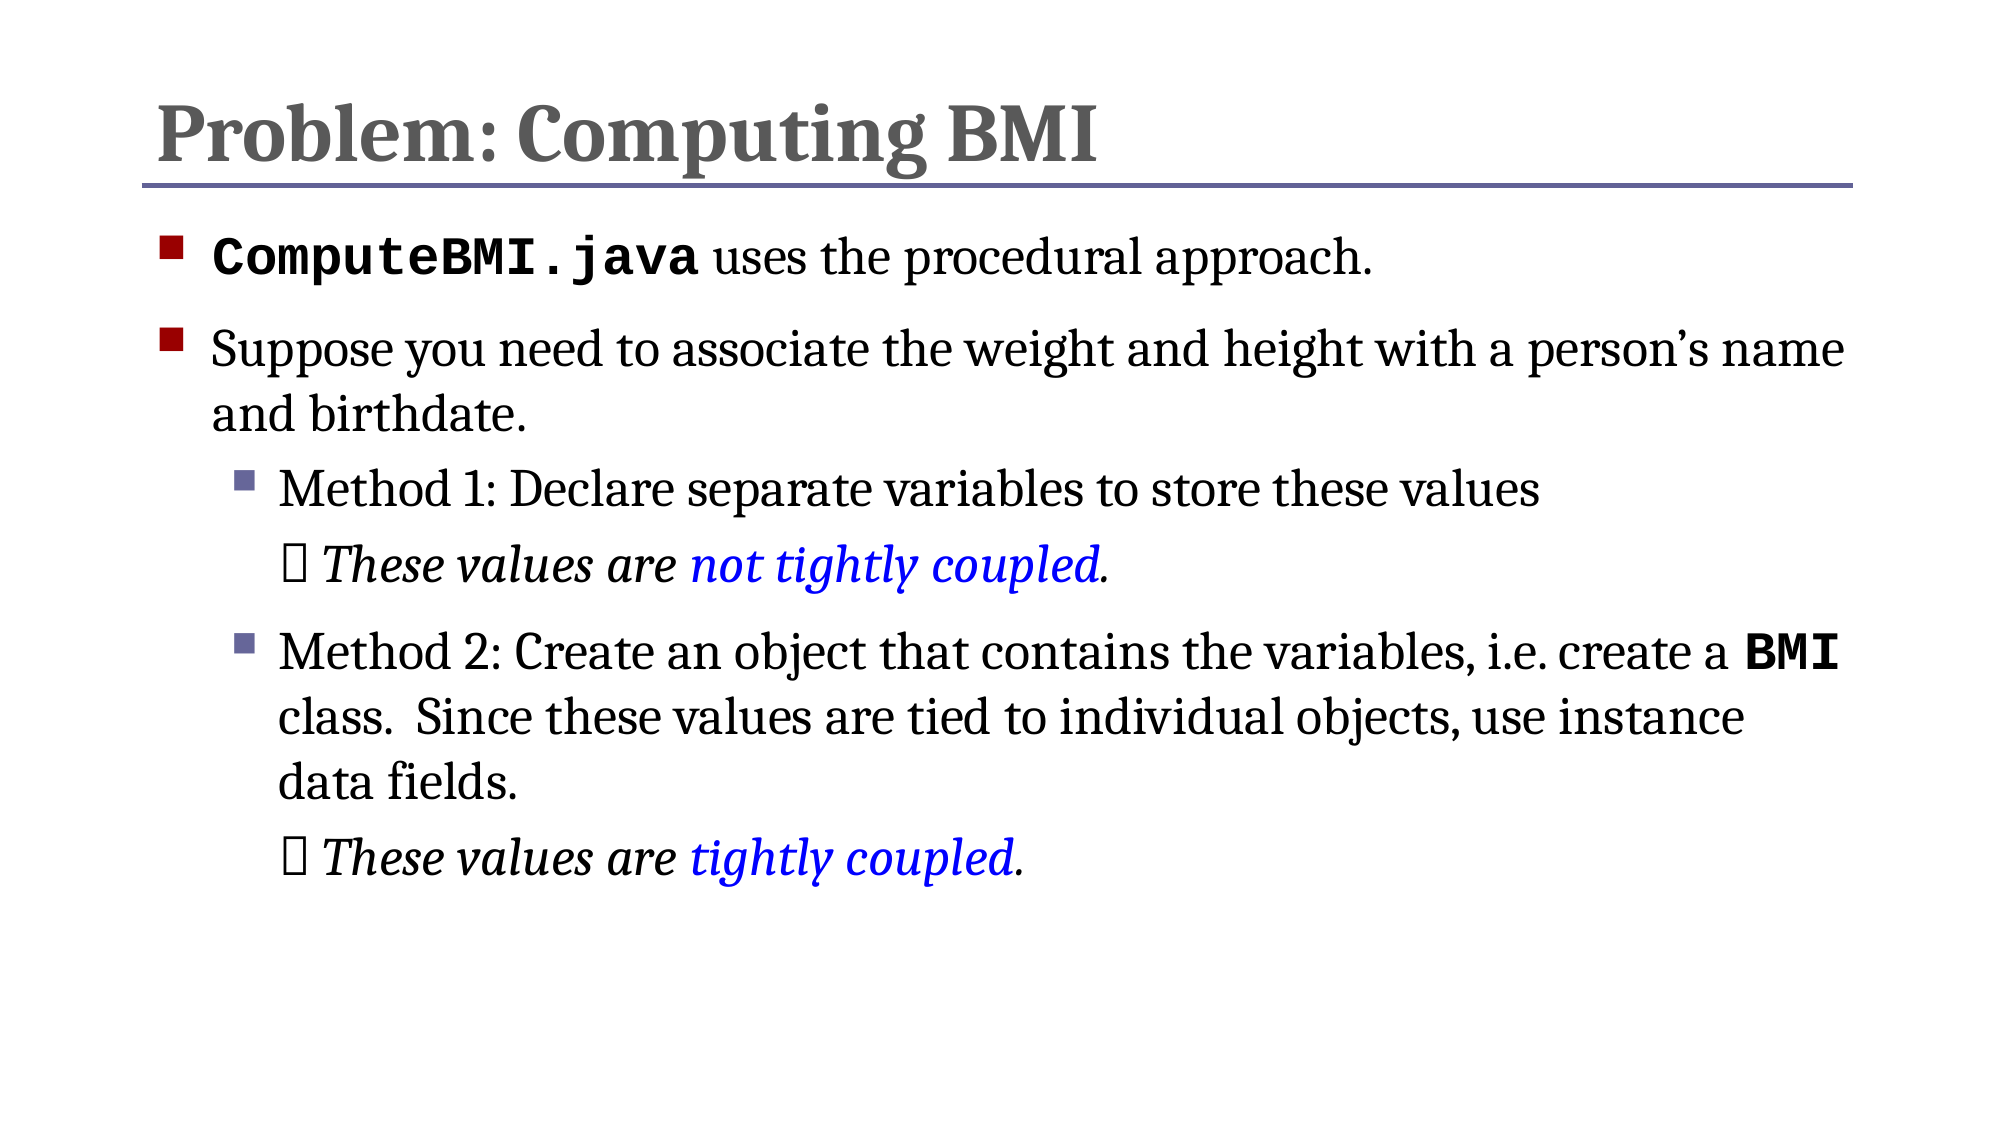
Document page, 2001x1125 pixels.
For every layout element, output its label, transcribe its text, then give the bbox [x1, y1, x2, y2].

title Problem: Computing BMI [141, 77, 1480, 183]
list ComputeBMI.java uses the procedural approach. Suppose you need to associate the weight and height with a person’s name and birthdate. Method 1: Declare separate variables to store these values  These values are not tightly coupled. Method 2: Create an object that contains the variables, i.e. create a BMI class. Since these values are tied to individual objects, use instance data fields.  These values are tightly coupled. [141, 212, 1872, 1026]
